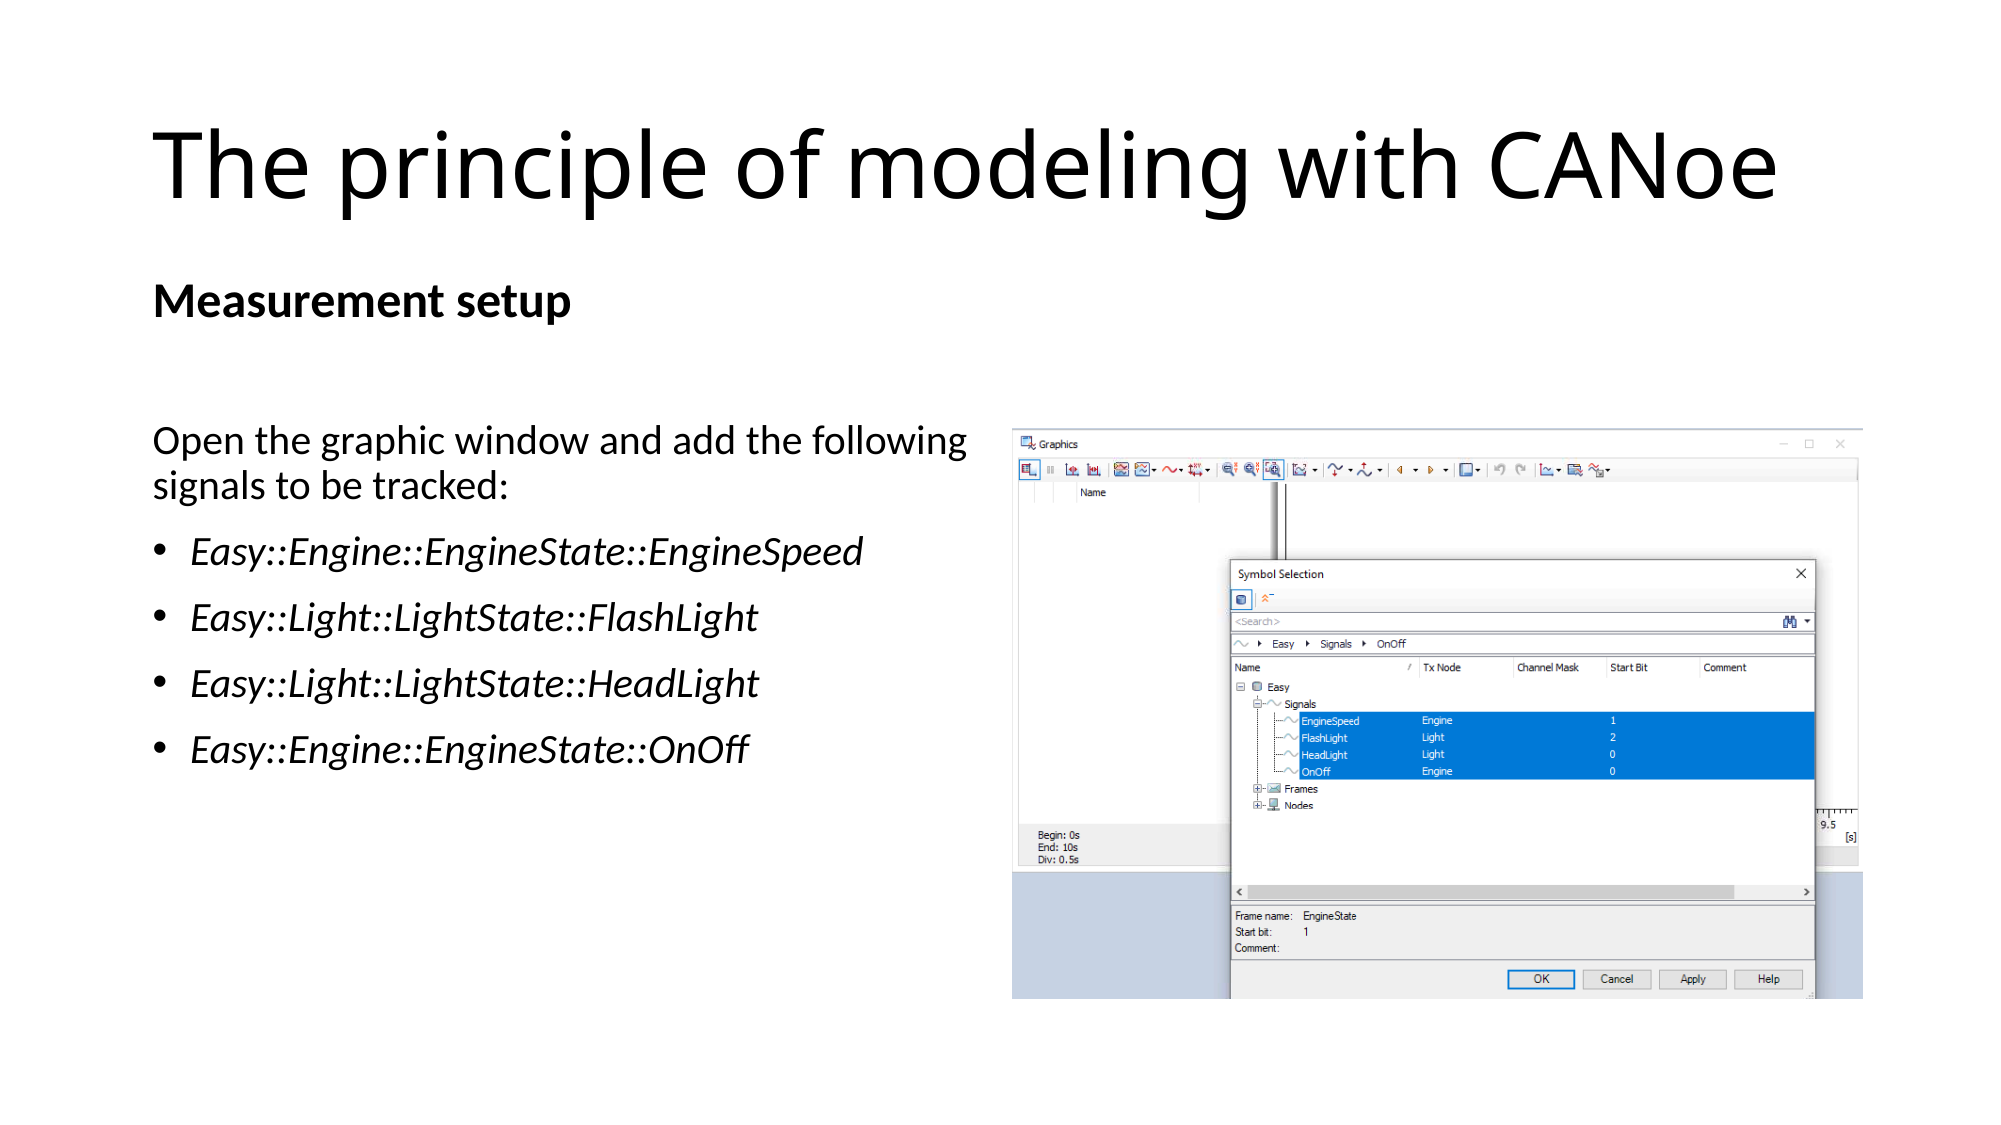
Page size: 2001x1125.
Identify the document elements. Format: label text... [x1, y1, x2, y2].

title The principle of modeling with CANoe [137, 59, 1863, 278]
list Measurement setup [137, 275, 984, 410]
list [1012, 428, 1863, 999]
list Open the graphic window and add the following signals to be tracked: Easy::Engine::EngineState::EngineSpeed Easy::Light::LightState::FlashLight Easy::Light::LightState::HeadLight Easy::Engine::EngineState::OnOff [137, 410, 1056, 1016]
